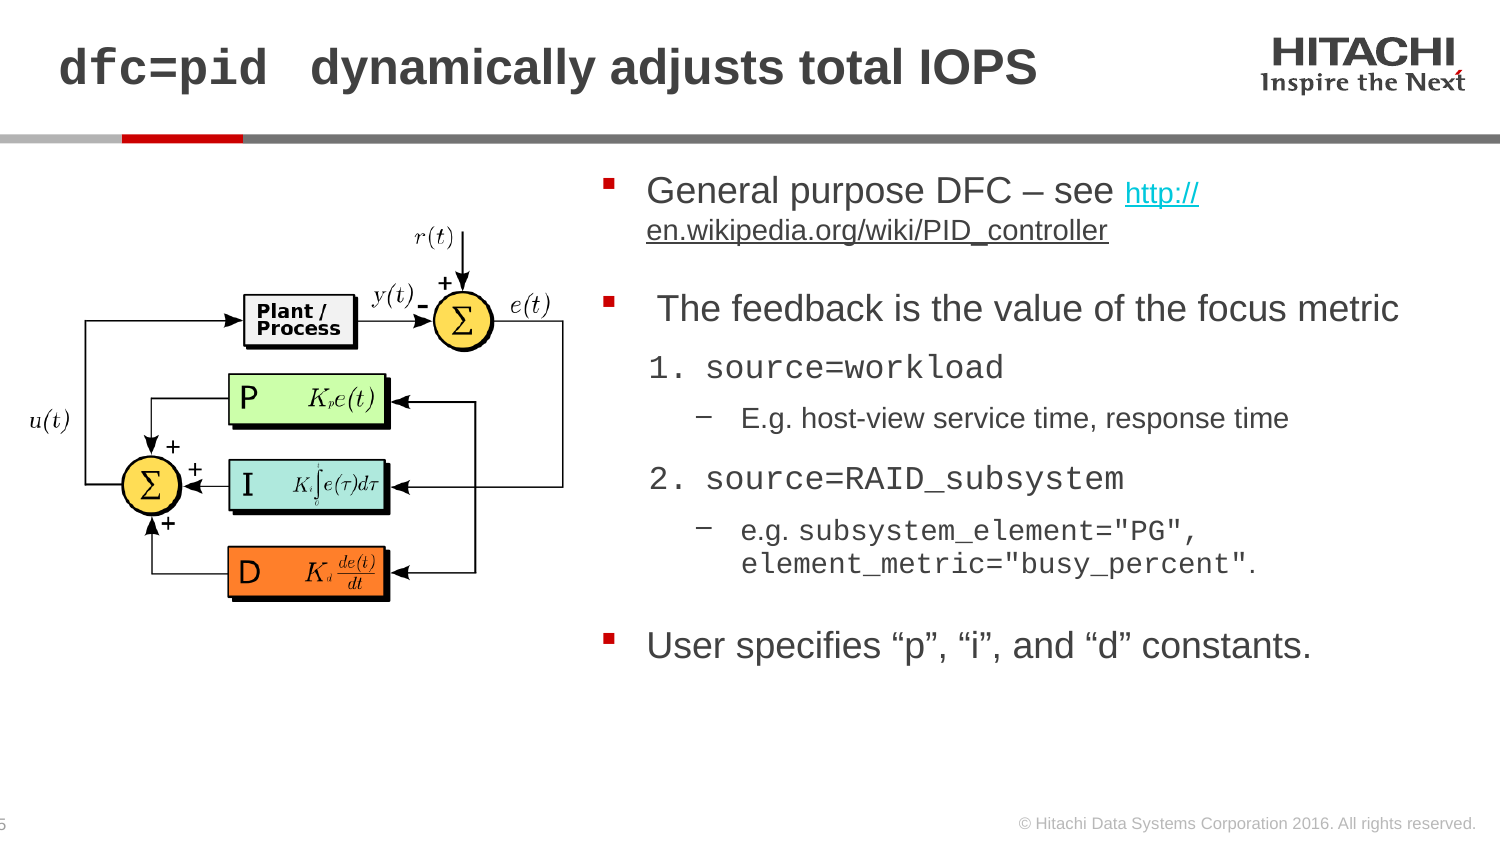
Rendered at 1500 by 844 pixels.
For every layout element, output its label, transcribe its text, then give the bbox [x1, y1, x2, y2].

picture [18, 218, 602, 608]
list General purpose DFC – see http://en.wikipedia.org/wiki/PID_controller The feedback is the value of the focus metric source=workload E.g. host-view service time, response time source=RAID_subsystem e.g. subsystem_element="PG", element_metric="busy_percent". User specifies “p”, “i”, and “d” constants. [585, 158, 1452, 683]
title dfc=pid dynamically adjusts total IOPS [43, 8, 1200, 129]
